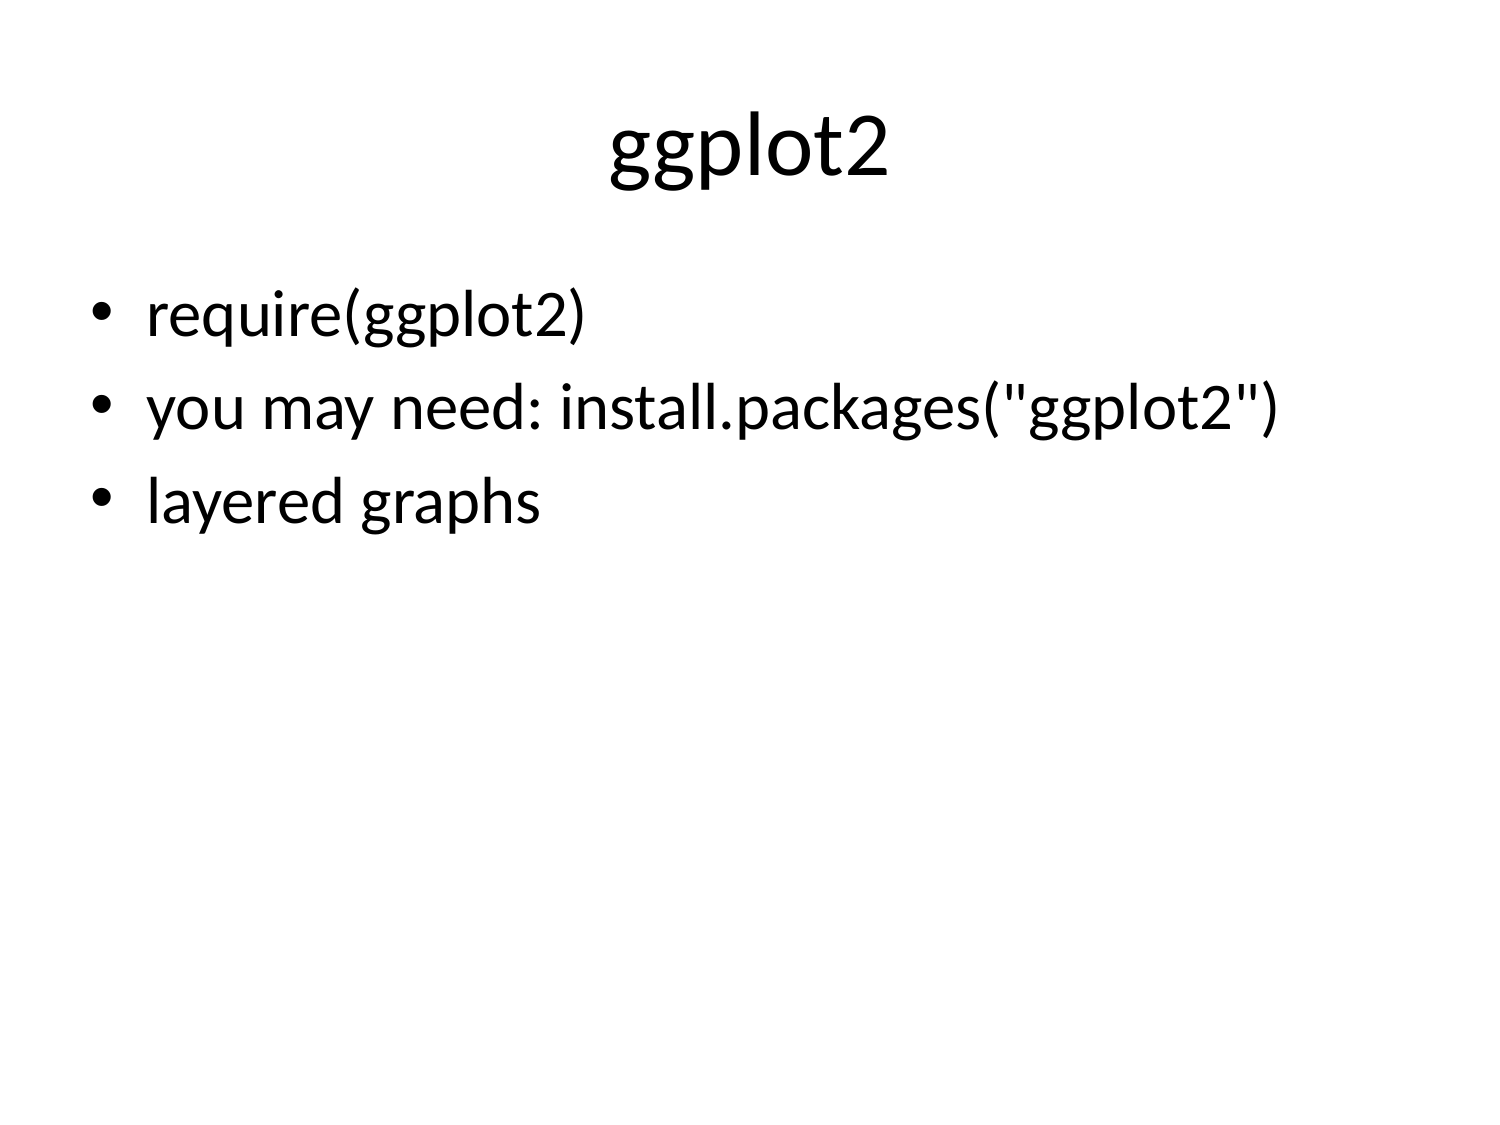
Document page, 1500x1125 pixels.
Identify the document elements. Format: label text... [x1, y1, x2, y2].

title ggplot2 [75, 45, 1425, 233]
list require(ggplot2) you may need: install.packages("ggplot2") layered graphs [75, 262, 1425, 1005]
